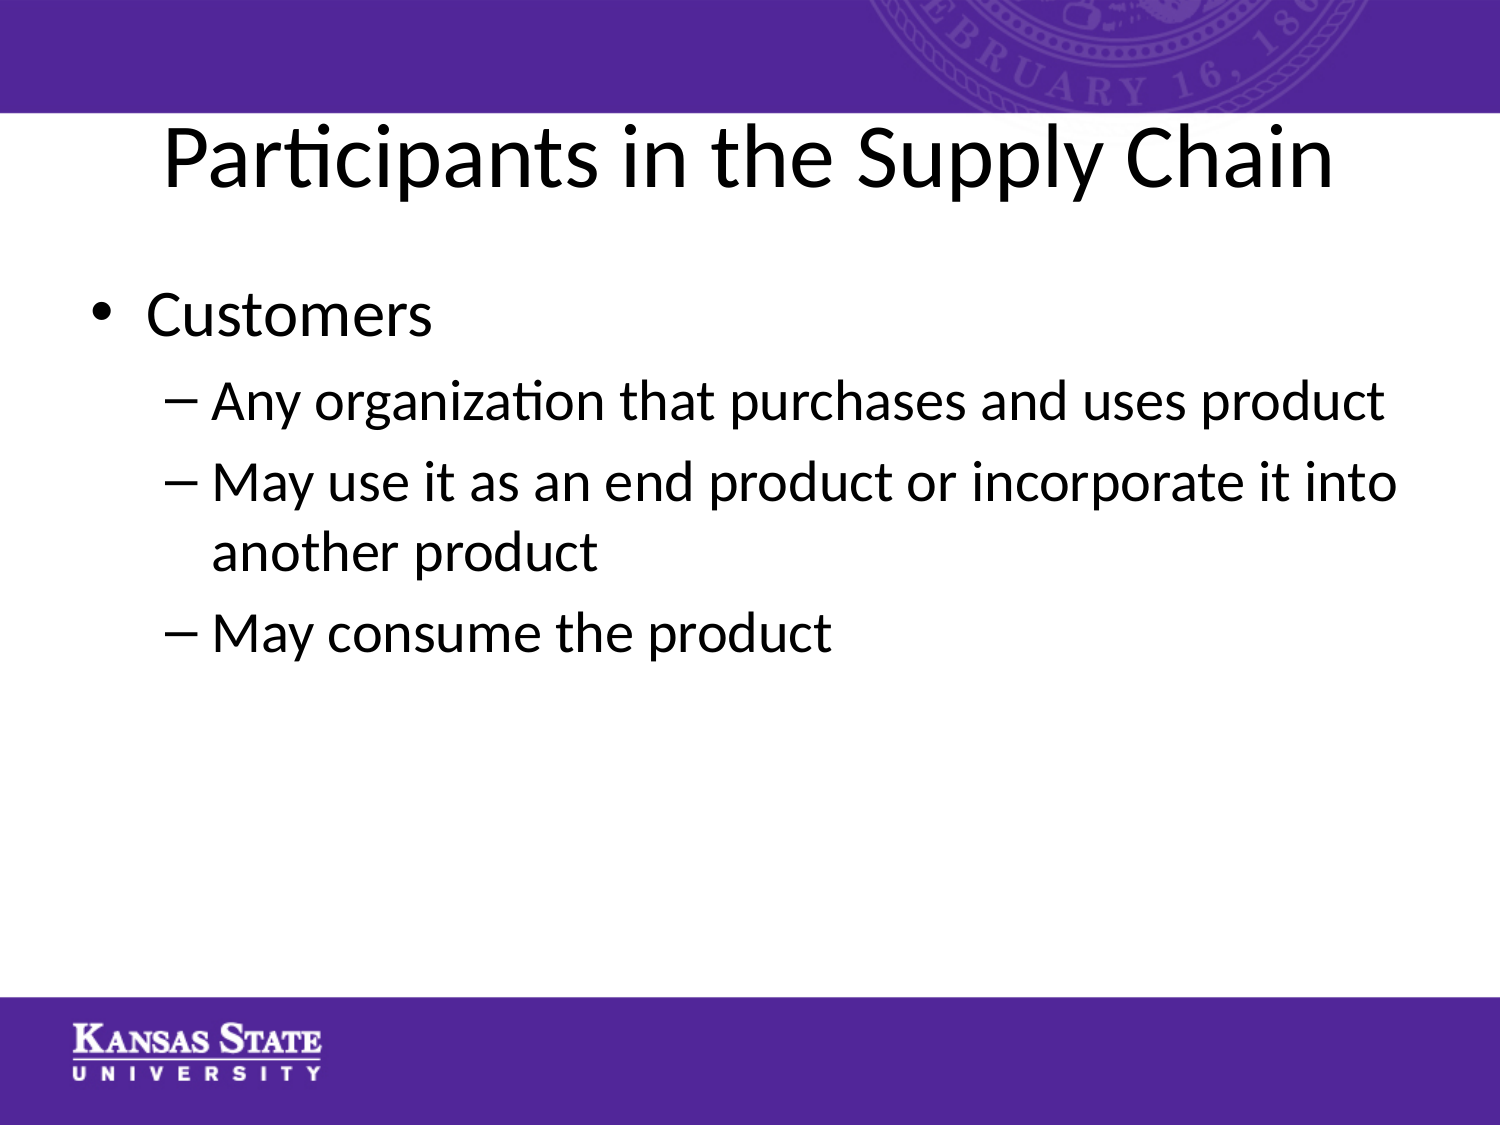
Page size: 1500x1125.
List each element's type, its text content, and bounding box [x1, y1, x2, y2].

title Participants in the Supply Chain [75, 57, 1425, 245]
list Customers Any organization that purchases and uses product May use it as an end product or incorporate it into another product May consume the product [75, 262, 1425, 1005]
picture [0, 0, 1500, 1125]
